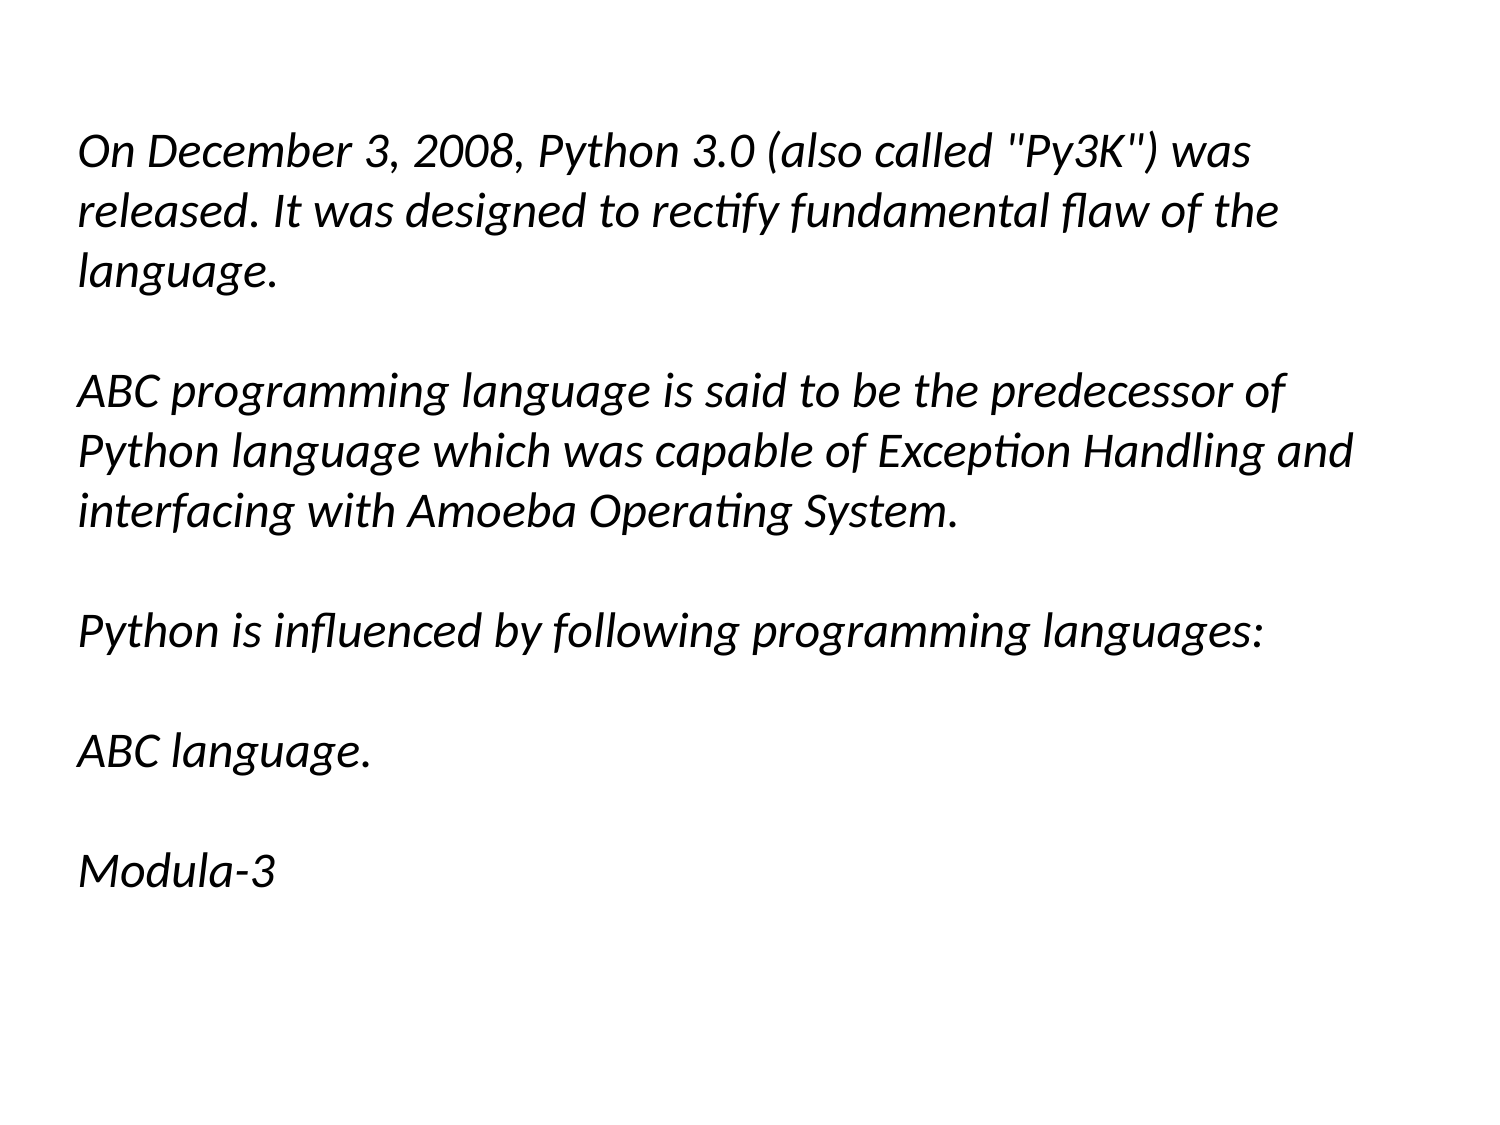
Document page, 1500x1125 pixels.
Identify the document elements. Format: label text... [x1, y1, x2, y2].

text_box On December 3, 2008, Python 3.0 (also called "Py3K") was released. It was designed to rectify fundamental flaw of the language. ABC programming language is said to be the predecessor of Python language which was capable of Exception Handling and interfacing with Amoeba Operating System. Python is influenced by following programming languages: ABC language. Modula-3 [62, 49, 1438, 905]
